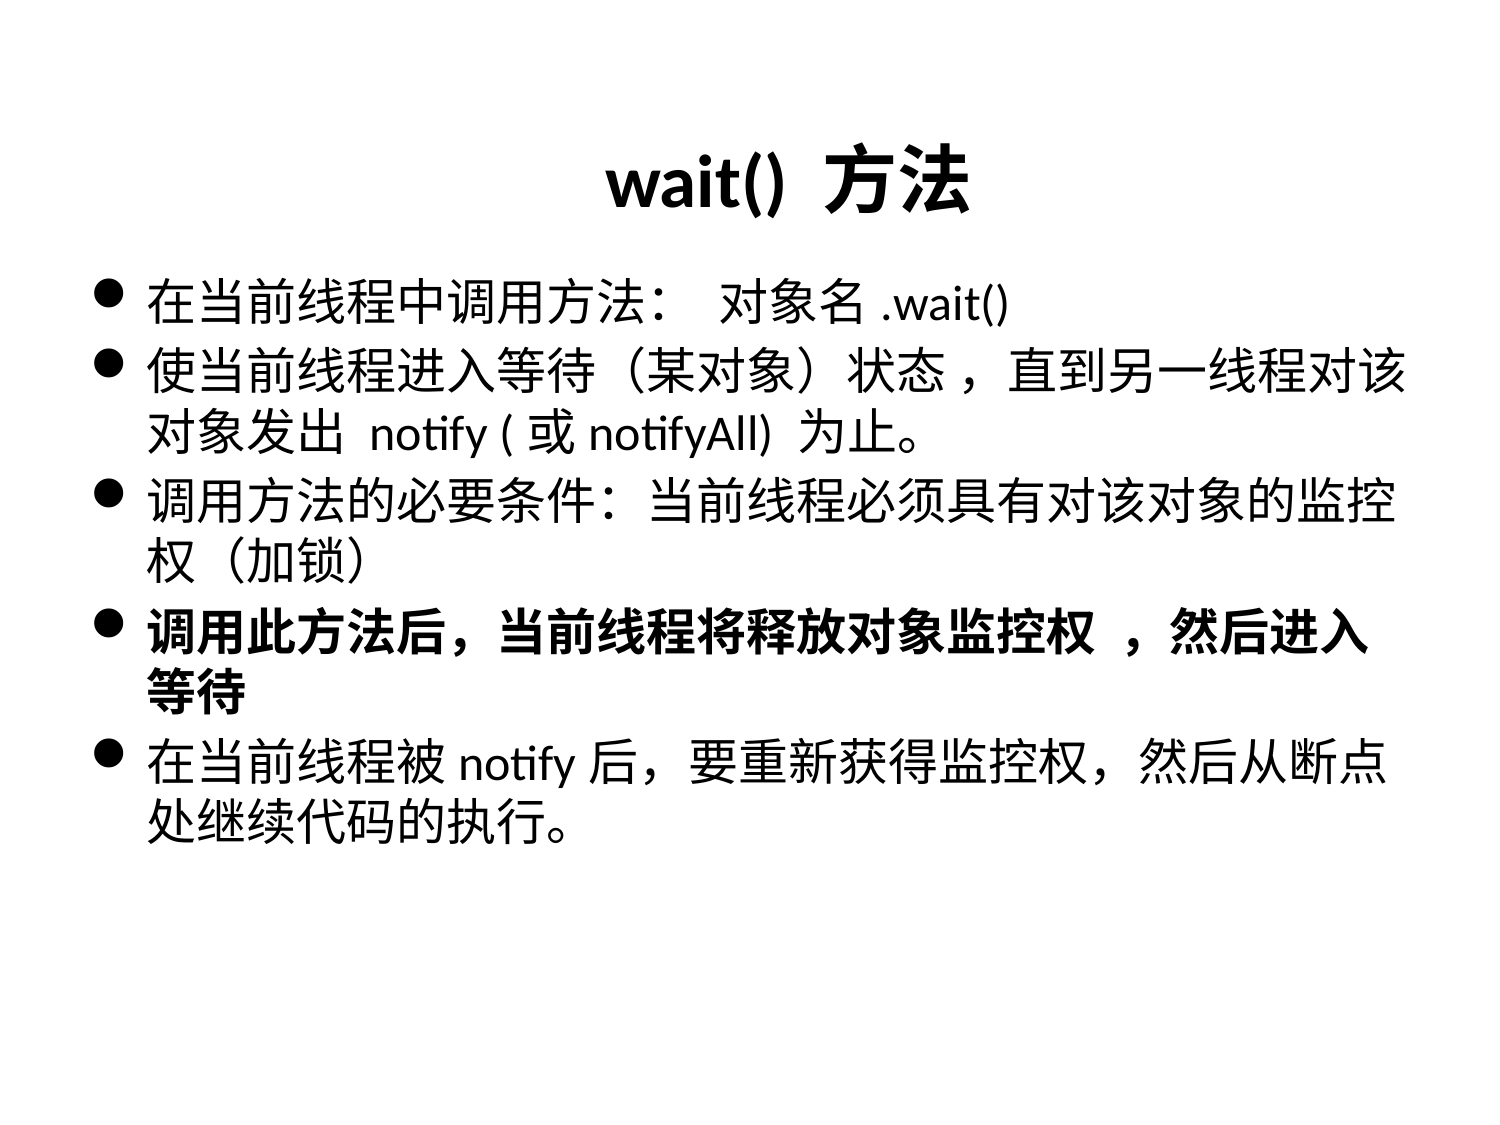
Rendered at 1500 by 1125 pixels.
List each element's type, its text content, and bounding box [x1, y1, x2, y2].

list 在当前线程中调用方法： 对象名.wait() 使当前线程进入等待（某对象）状态 ，直到另一线程对该对象发出 notify (或notifyAll) 为止。 调用方法的必要条件：当前线程必须具有对该对象的监控权（加锁） 调用此方法后，当前线程将释放对象监控权 ，然后进入等待 在当前线程被notify后，要重新获得监控权，然后从断点处继续代码的执行。 [75, 262, 1425, 868]
title wait() 方法 [383, 113, 1195, 242]
